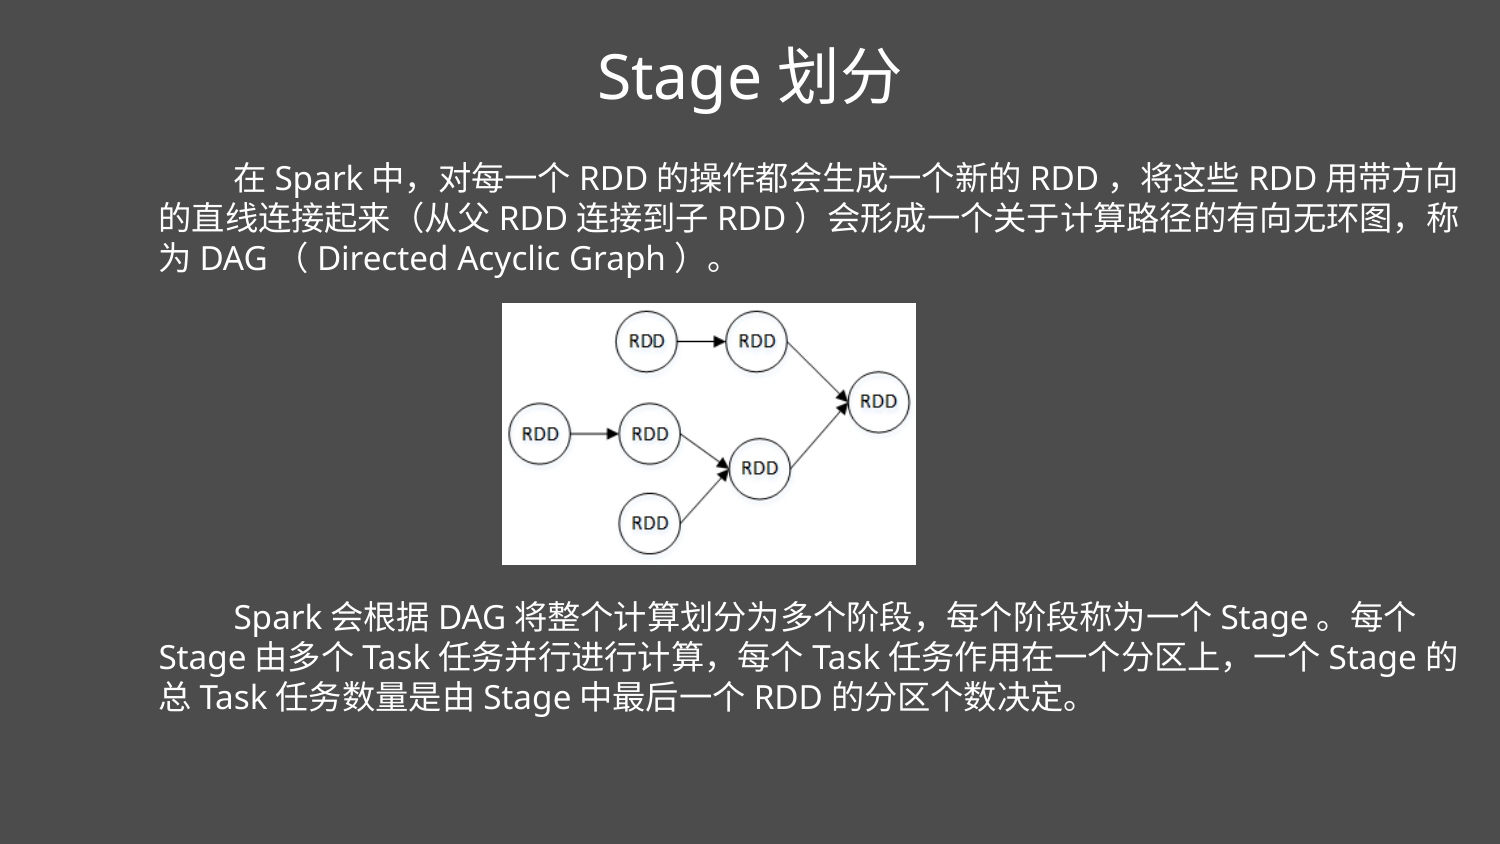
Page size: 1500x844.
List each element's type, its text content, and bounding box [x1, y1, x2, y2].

picture [502, 303, 916, 565]
text_box 在Spark中，对每一个RDD的操作都会生成一个新的RDD，将这些RDD用带方向的直线连接起来（从父RDD连接到子RDD）会形成一个关于计算路径的有向无环图，称为DAG（Directed Acyclic Graph）。 Spark会根据DAG将整个计算划分为多个阶段，每个阶段称为一个Stage。每个Stage由多个Task任务并行进行计算，每个Task任务作用在一个分区上，一个Stage的总Task任务数量是由Stage中最后一个RDD的分区个数决定。 [143, 149, 1500, 844]
text_box Stage划分 [0, 1, 1500, 151]
